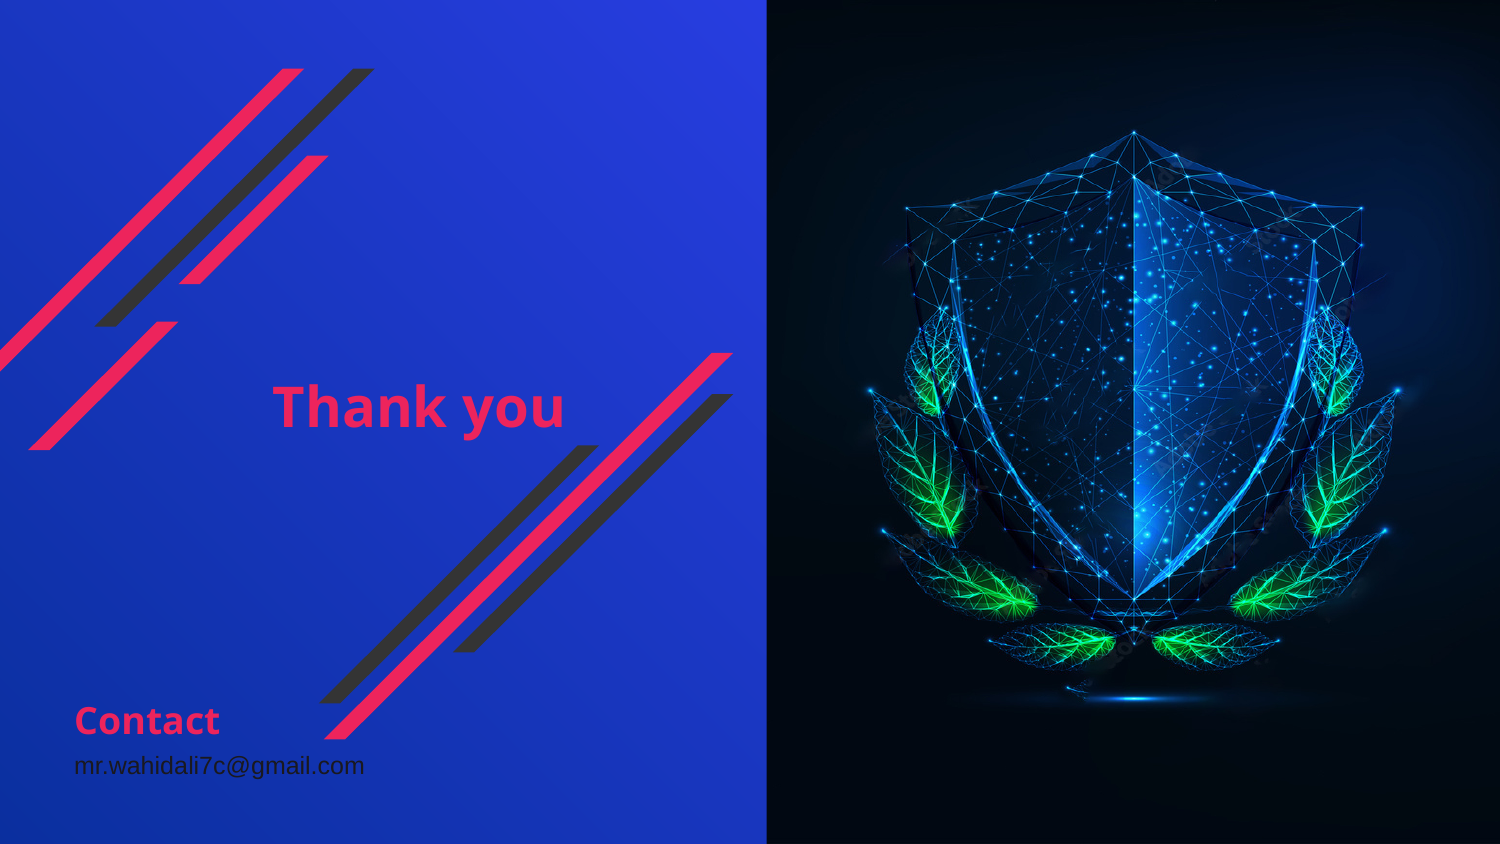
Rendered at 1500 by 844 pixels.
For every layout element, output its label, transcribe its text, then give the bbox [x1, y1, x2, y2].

text_box [94, 68, 375, 327]
text_box Thank you [0, 363, 582, 446]
text_box mr.wahidali7c@gmail.com [59, 741, 400, 787]
text_box [333, 445, 600, 689]
text_box [27, 446, 54, 451]
text_box [0, 68, 305, 363]
text_box [115, 321, 179, 363]
text_box [374, 352, 734, 693]
text_box [178, 155, 329, 285]
picture [766, 0, 1500, 844]
text_box [452, 394, 734, 653]
text_box Contact [59, 689, 392, 741]
